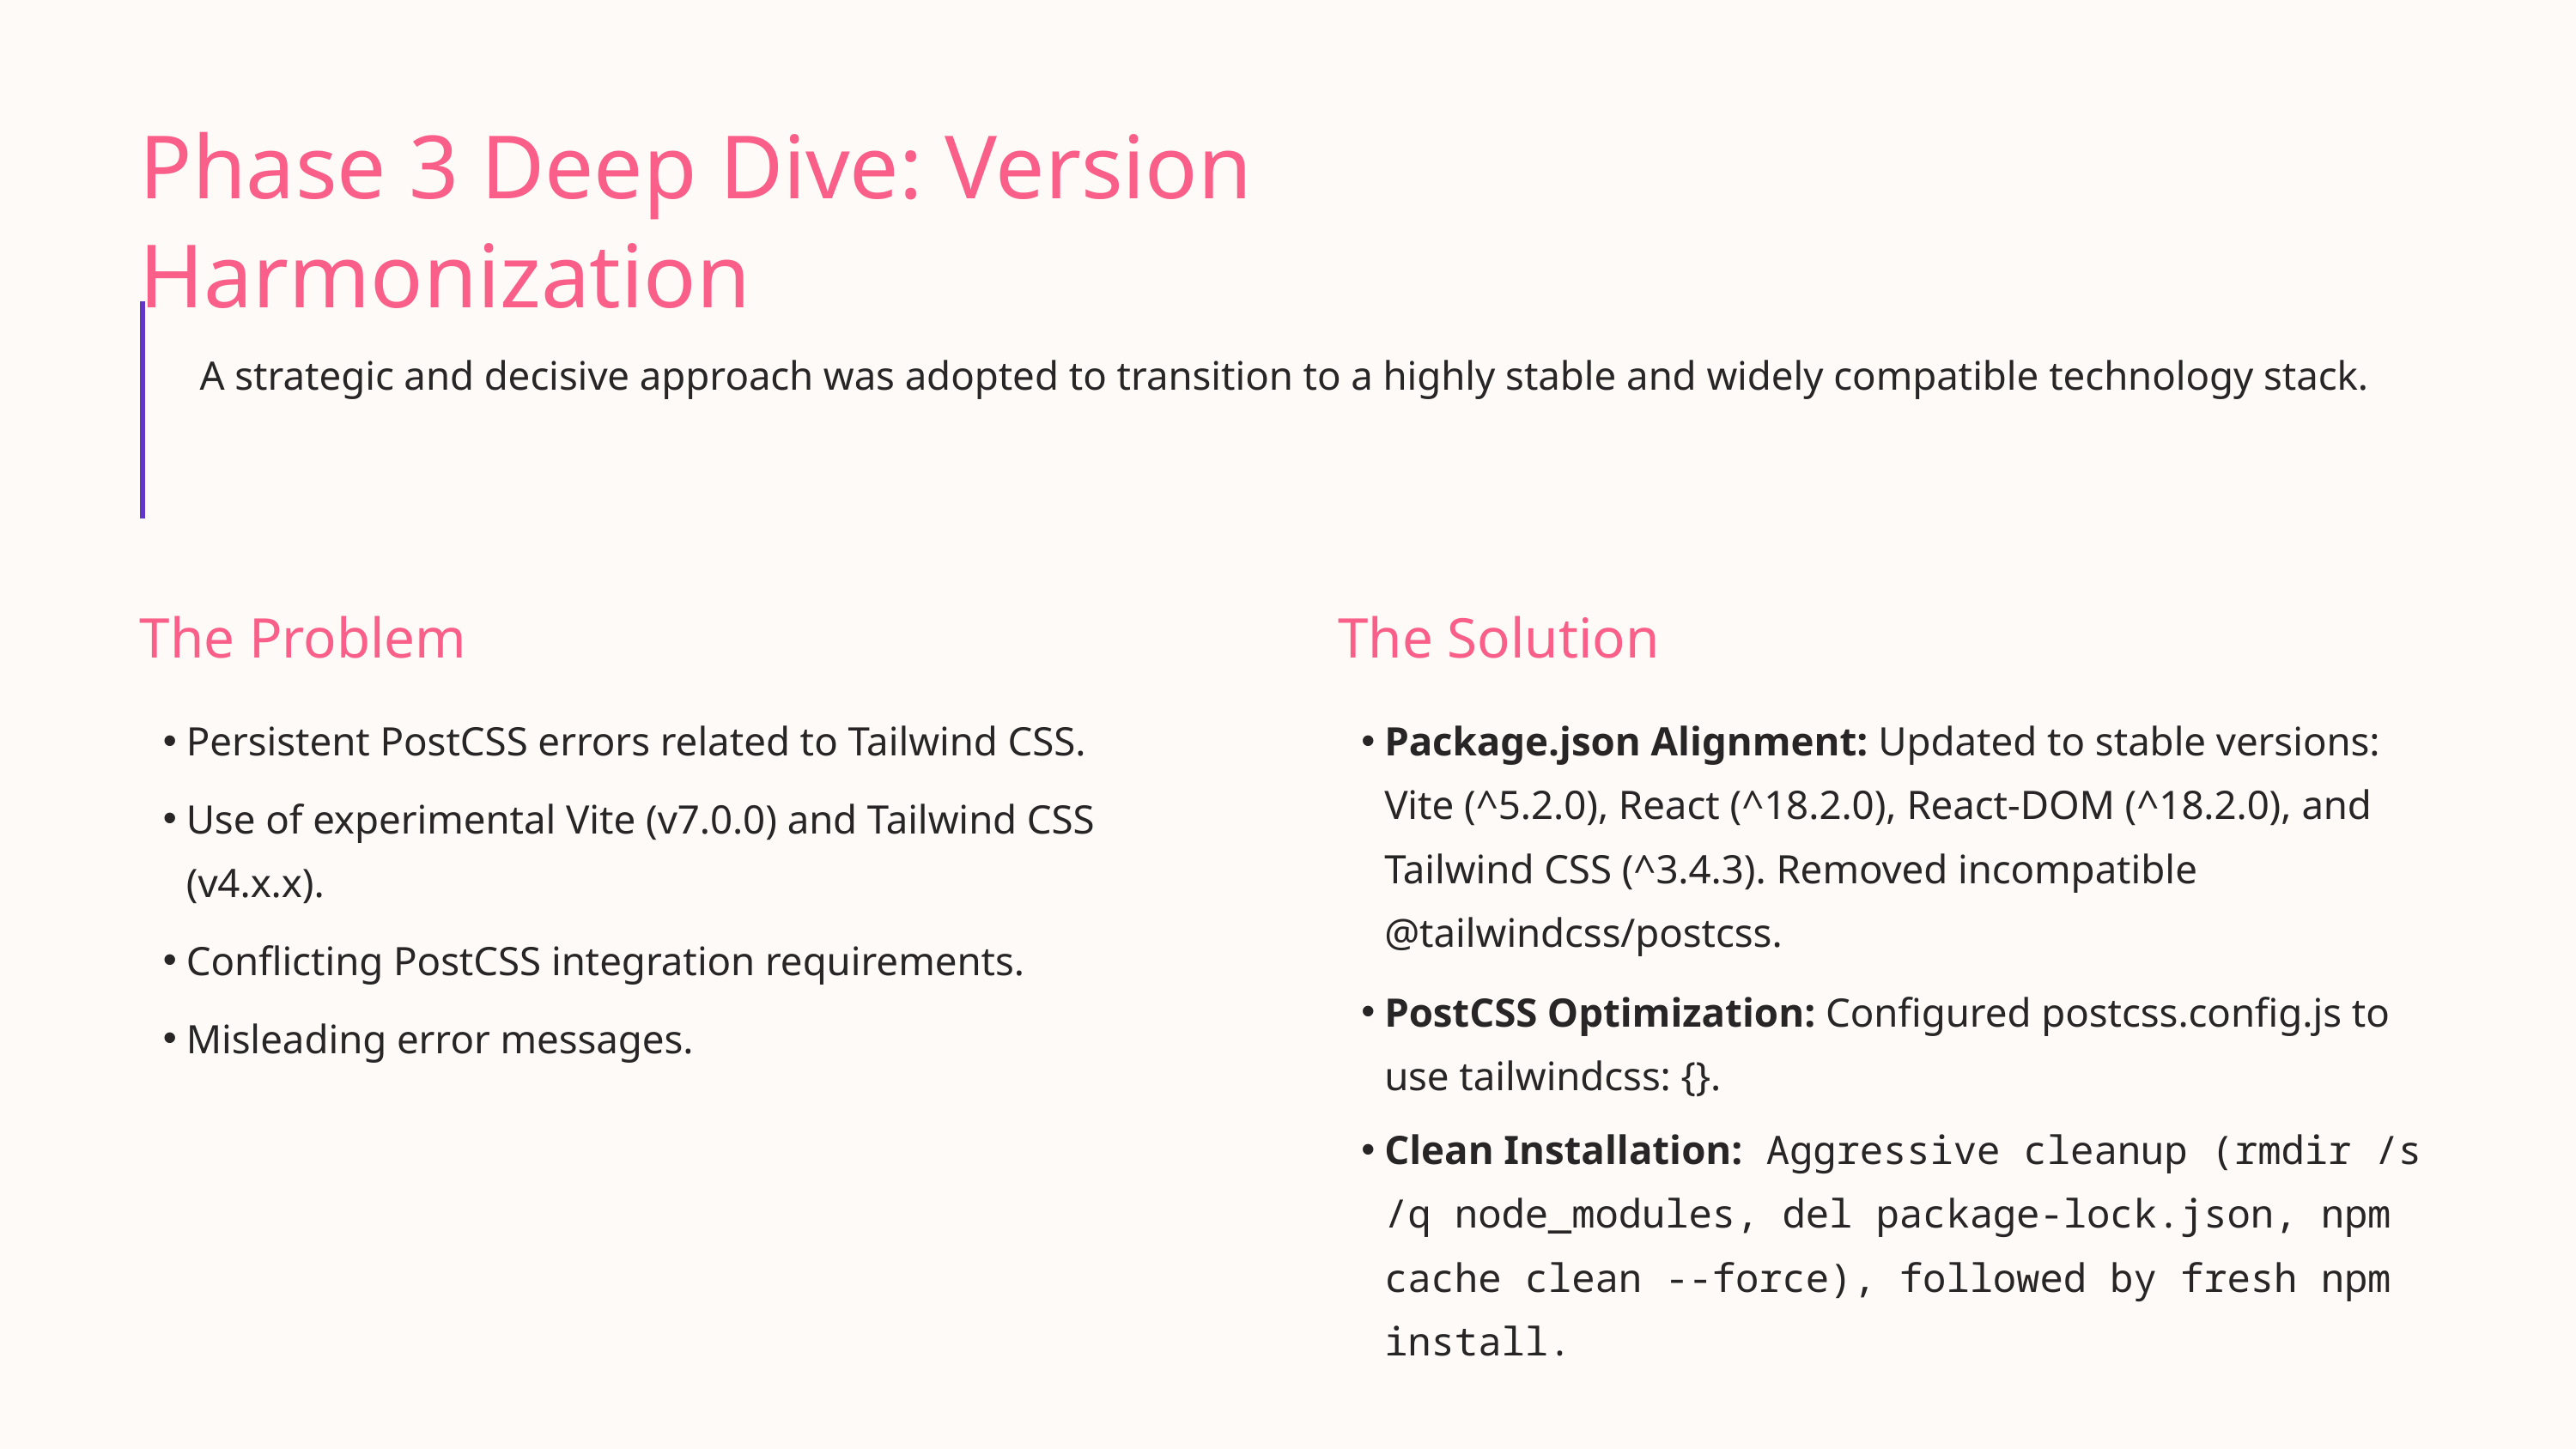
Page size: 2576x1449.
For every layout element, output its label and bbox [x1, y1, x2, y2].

text_box [139, 300, 146, 519]
text_box [0, 0, 2576, 1449]
